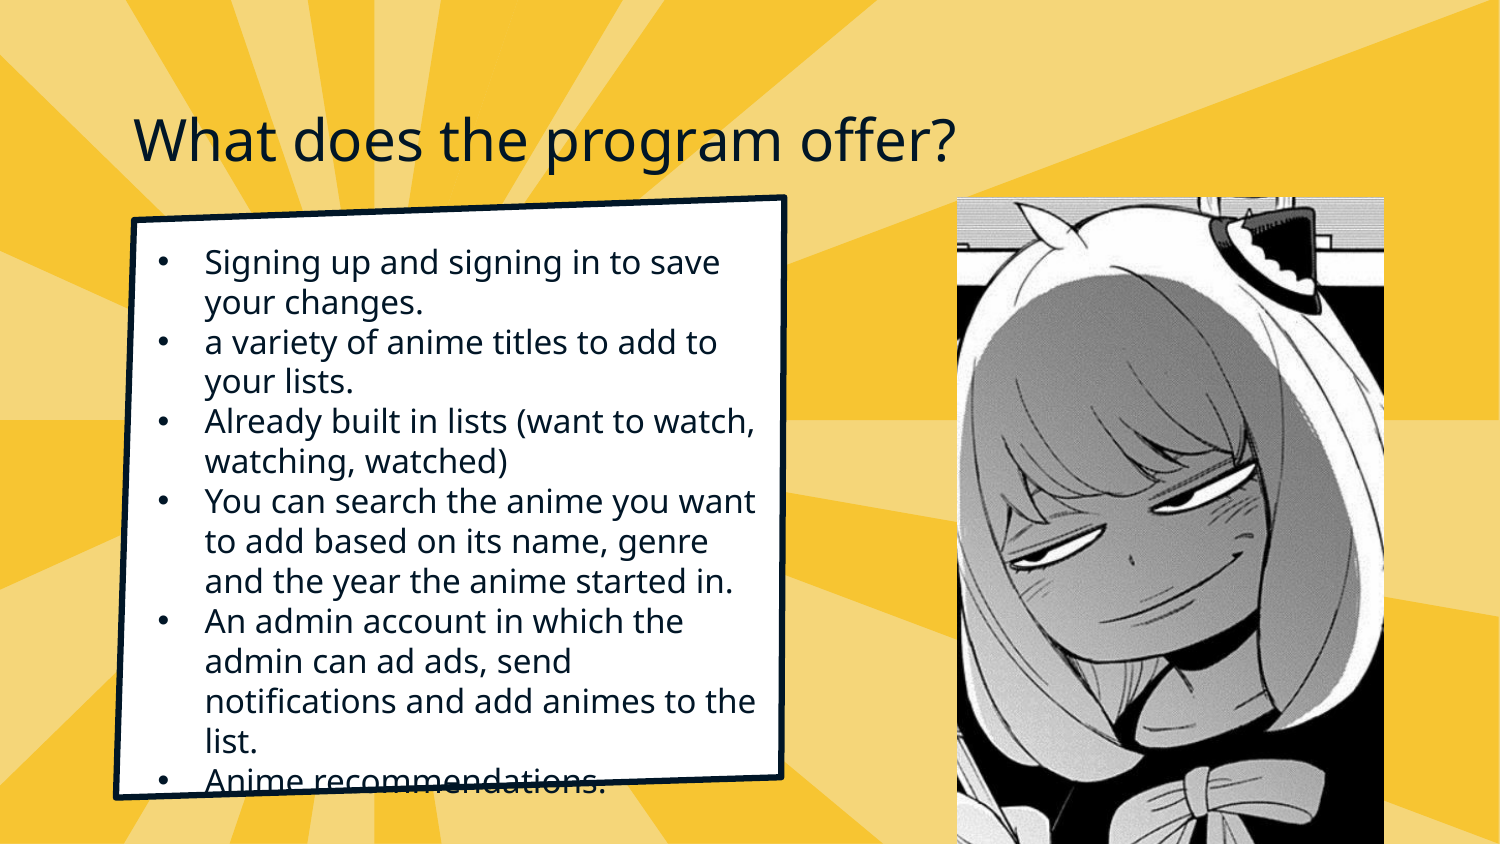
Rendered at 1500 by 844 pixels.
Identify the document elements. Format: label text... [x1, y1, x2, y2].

text_box [115, 197, 785, 798]
subtitle Signing up and signing in to save your changes. a variety of anime titles to add to your lists. Already built in lists (want to watch, watching, watched) You can search the anime you want to add based on its name, genre and the year the anime started in. An admin account in which the admin can ad ads, send notifications and add animes to the list. Anime recommendations. [142, 225, 785, 756]
title What does the program offer? [118, 88, 1382, 167]
picture [957, 197, 1385, 844]
